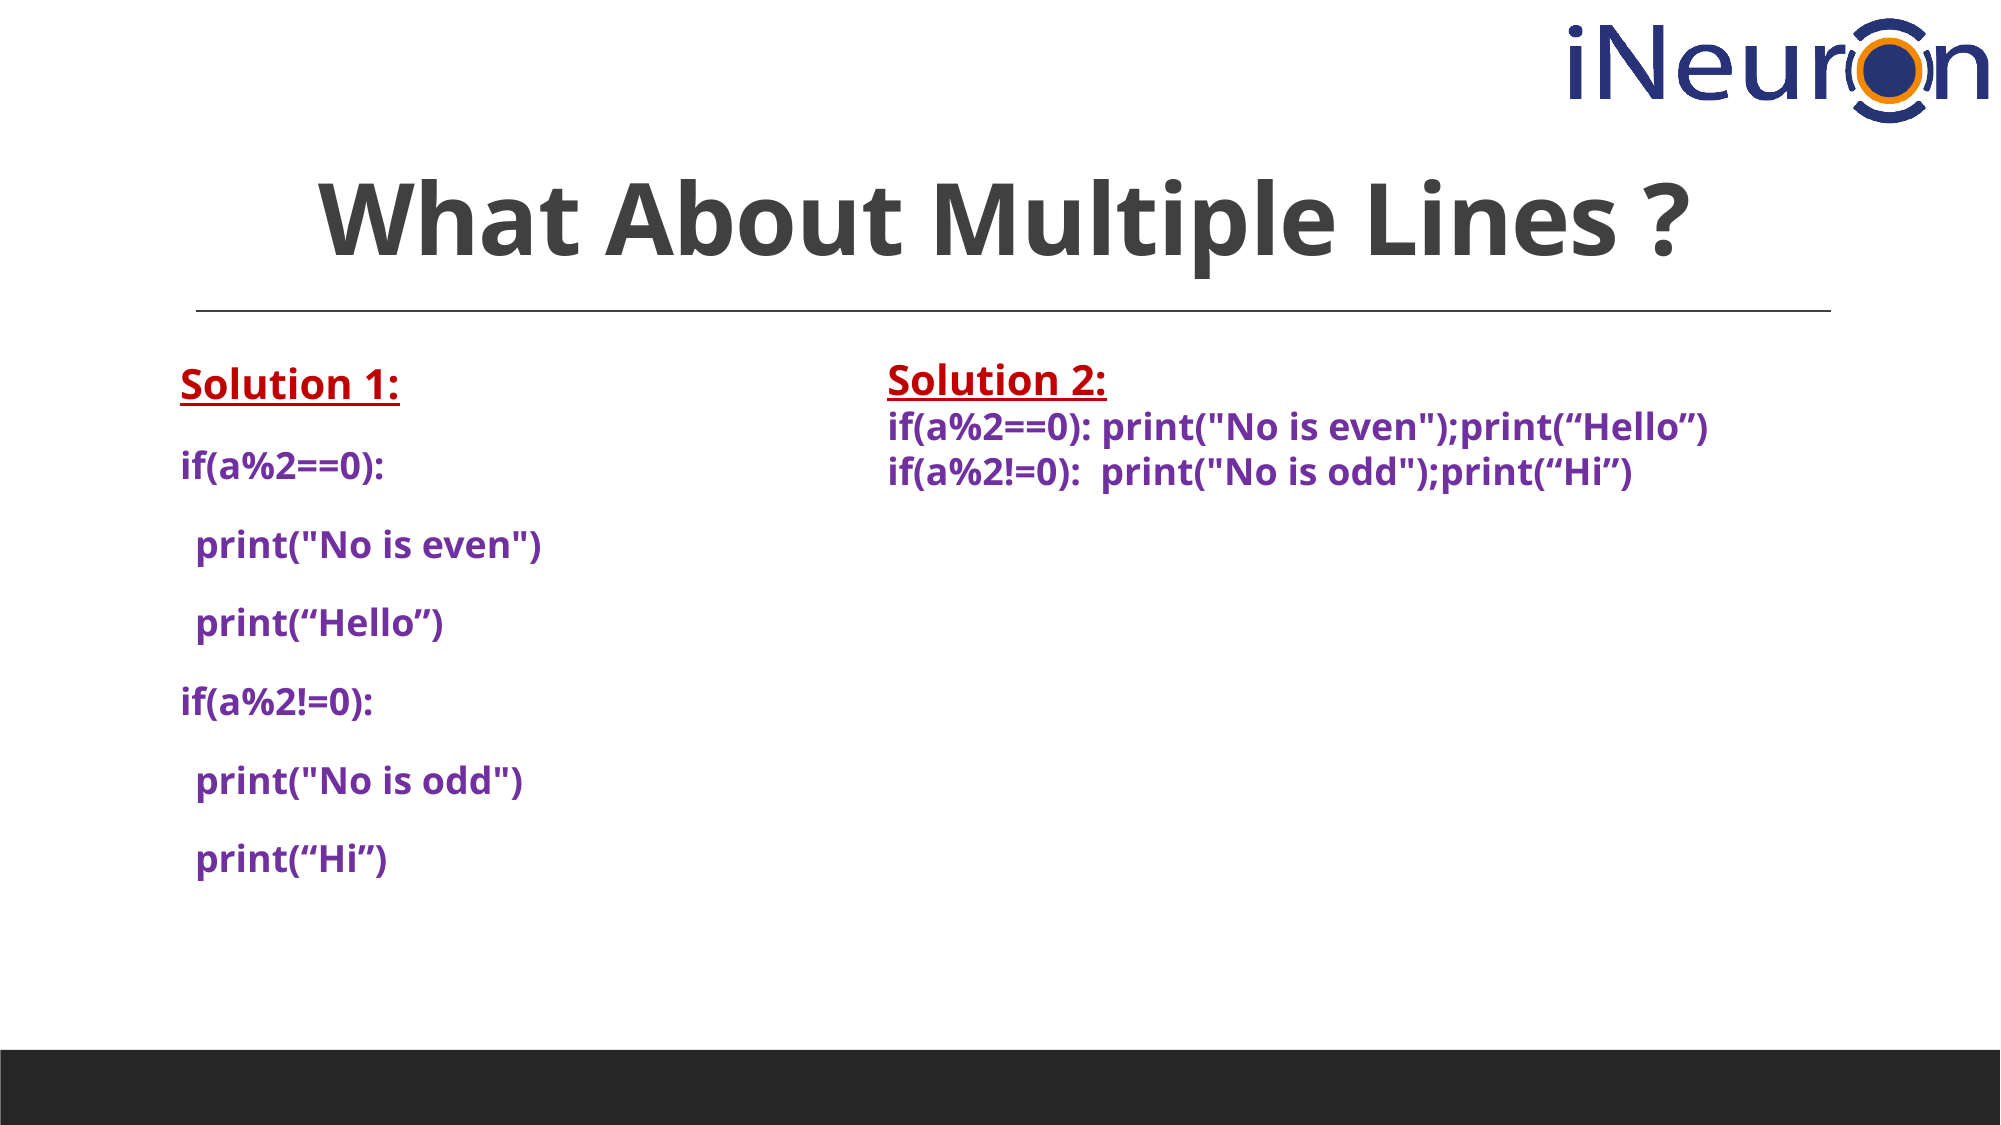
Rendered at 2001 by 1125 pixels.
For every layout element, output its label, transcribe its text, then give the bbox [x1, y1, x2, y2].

title What About Multiple Lines ? [180, 47, 1830, 285]
list Solution 1: if(a%2==0): print("No is even") print(“Hello”) if(a%2!=0): print("No is odd") print(“Hi”) [180, 345, 1830, 963]
text_box Solution 2: if(a%2==0): print("No is even");print(“Hello”) if(a%2!=0): print("No is odd");print(“Hi”) [872, 345, 1873, 501]
picture [1560, 7, 1997, 127]
